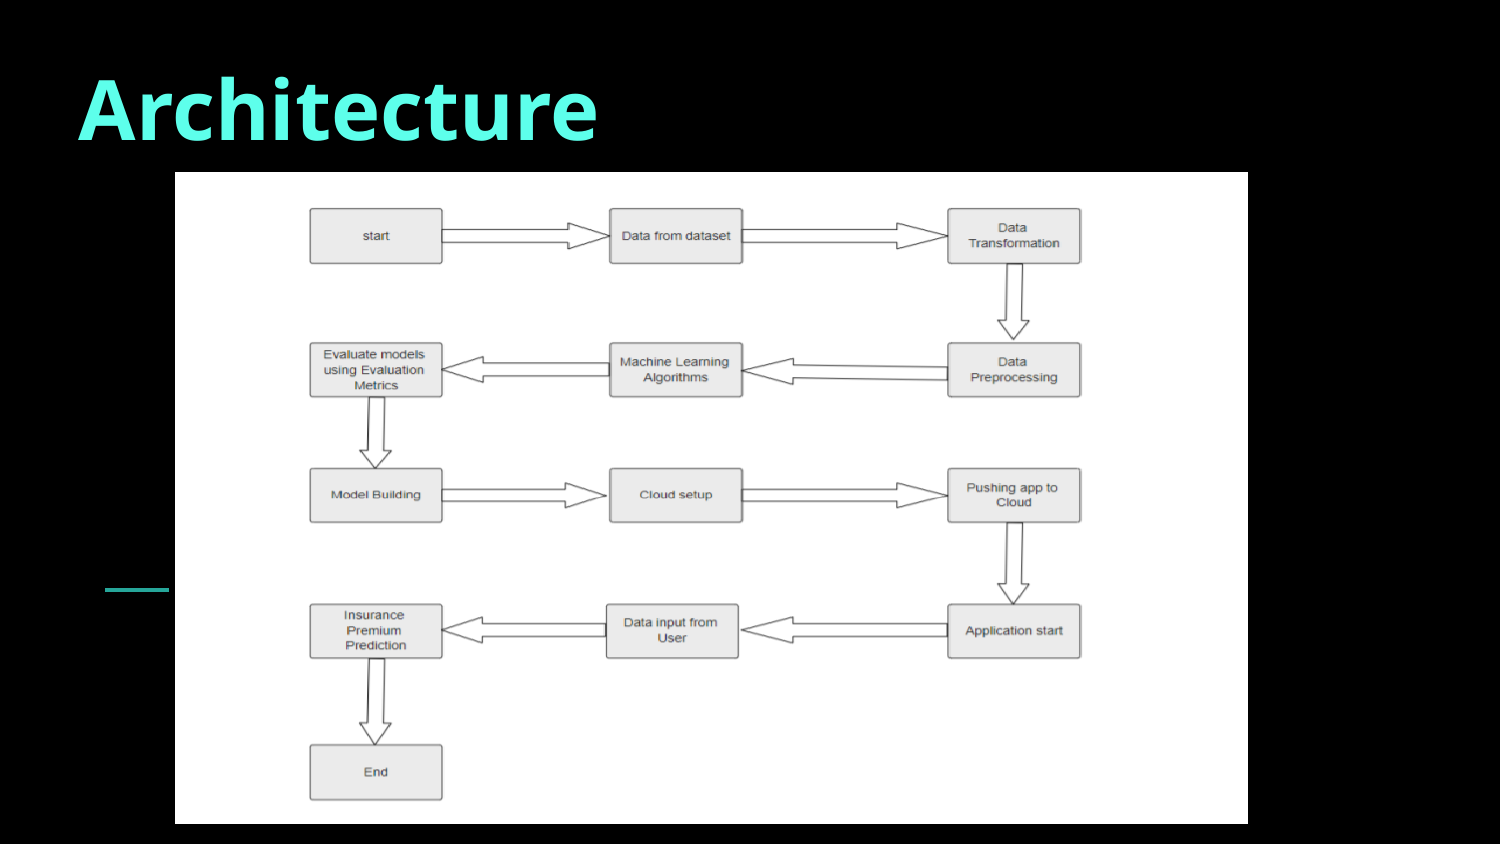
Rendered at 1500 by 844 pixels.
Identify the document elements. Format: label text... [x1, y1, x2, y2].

picture [175, 171, 1249, 824]
title Architecture [63, 48, 1401, 173]
